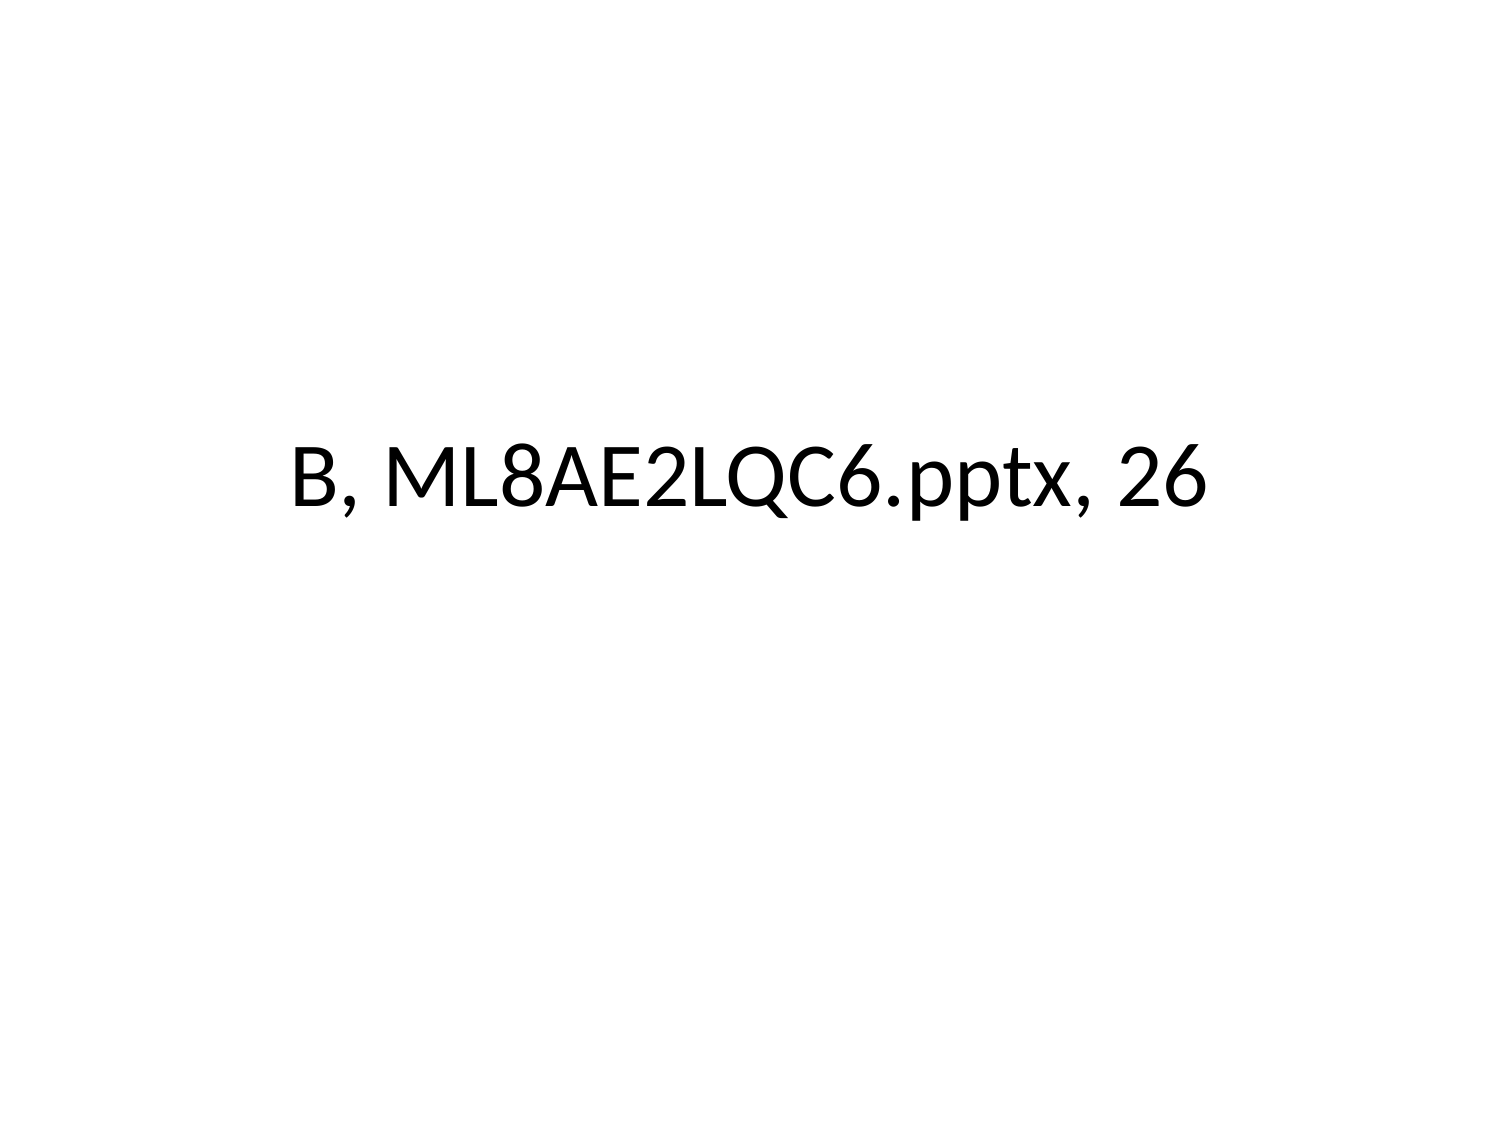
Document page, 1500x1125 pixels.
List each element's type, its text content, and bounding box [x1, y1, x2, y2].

title B, ML8AE2LQC6.pptx, 26 [112, 349, 1388, 591]
